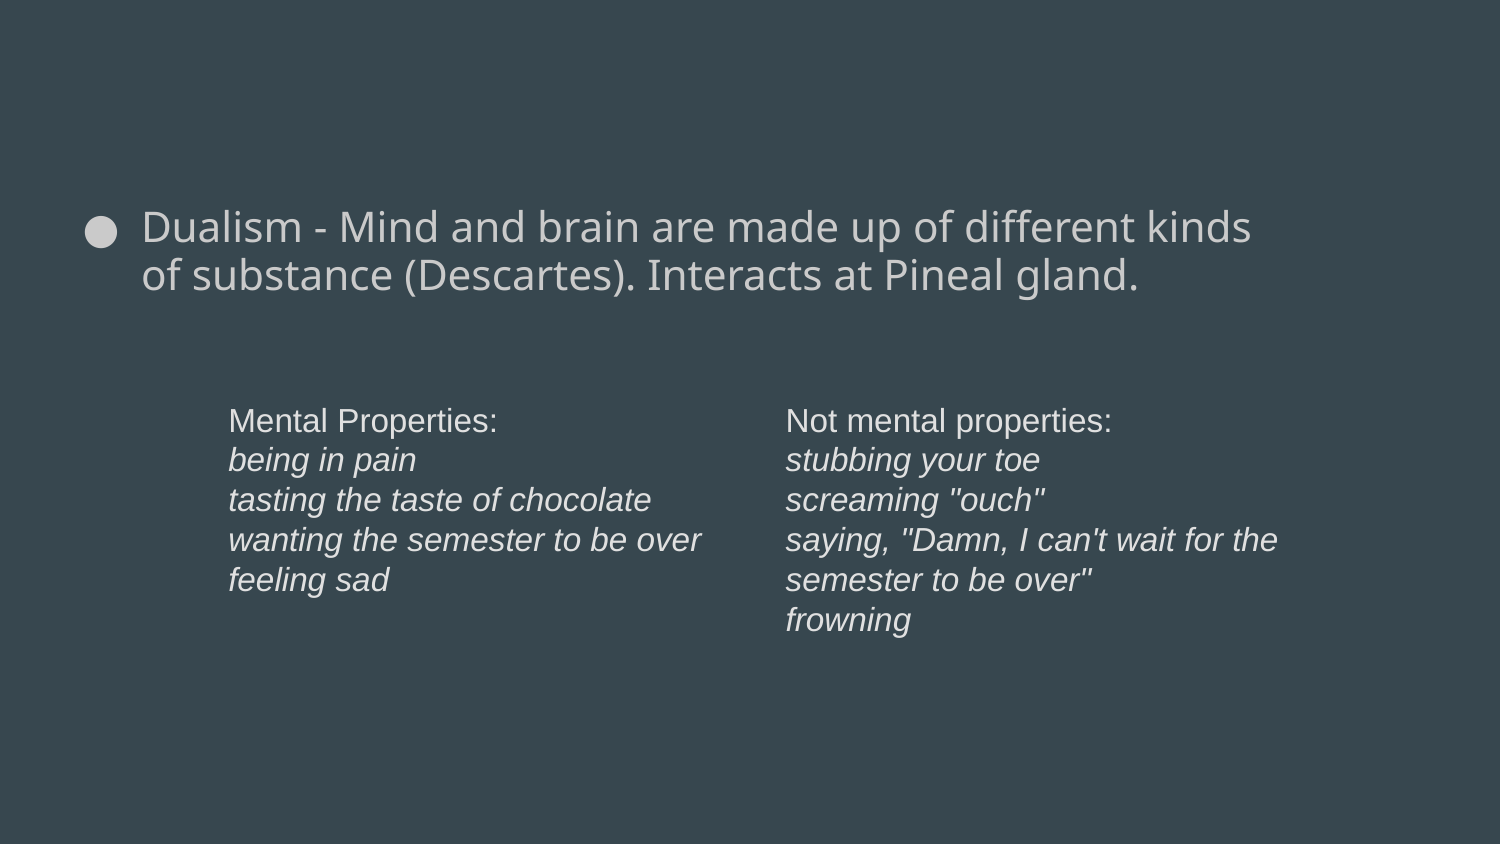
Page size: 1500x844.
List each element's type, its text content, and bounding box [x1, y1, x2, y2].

text_box Mental Properties: being in pain tasting the taste of chocolate wanting the semester to be over feeling sad [213, 383, 720, 654]
text_box Not mental properties: stubbing your toe screaming "ouch" saying, "Damn, I can't wait for the semester to be over" frowning [770, 383, 1362, 654]
list Dualism - Mind and brain are made up of different kinds of substance (Descartes). Interacts at Pineal gland. [51, 189, 1304, 750]
